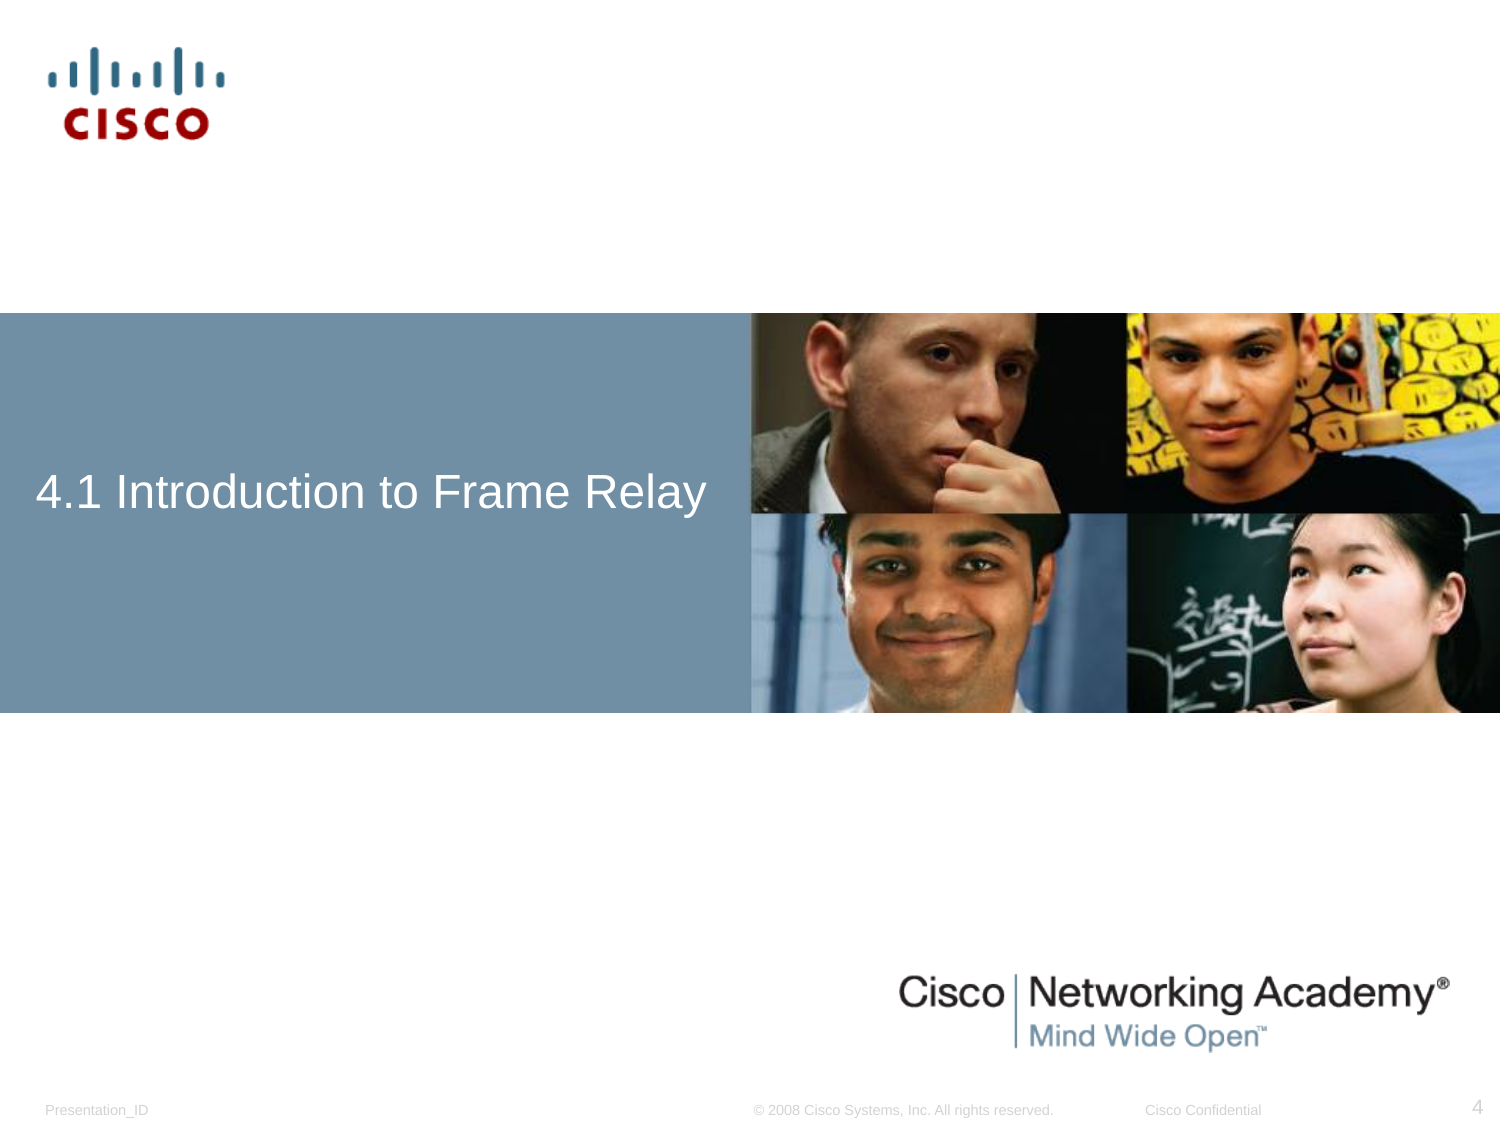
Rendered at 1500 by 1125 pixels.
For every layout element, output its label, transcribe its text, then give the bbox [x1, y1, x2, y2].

picture [0, 313, 1500, 713]
picture [899, 974, 1450, 1053]
picture [40, 19, 233, 168]
title 4.1 Introduction to Frame Relay [21, 371, 742, 615]
